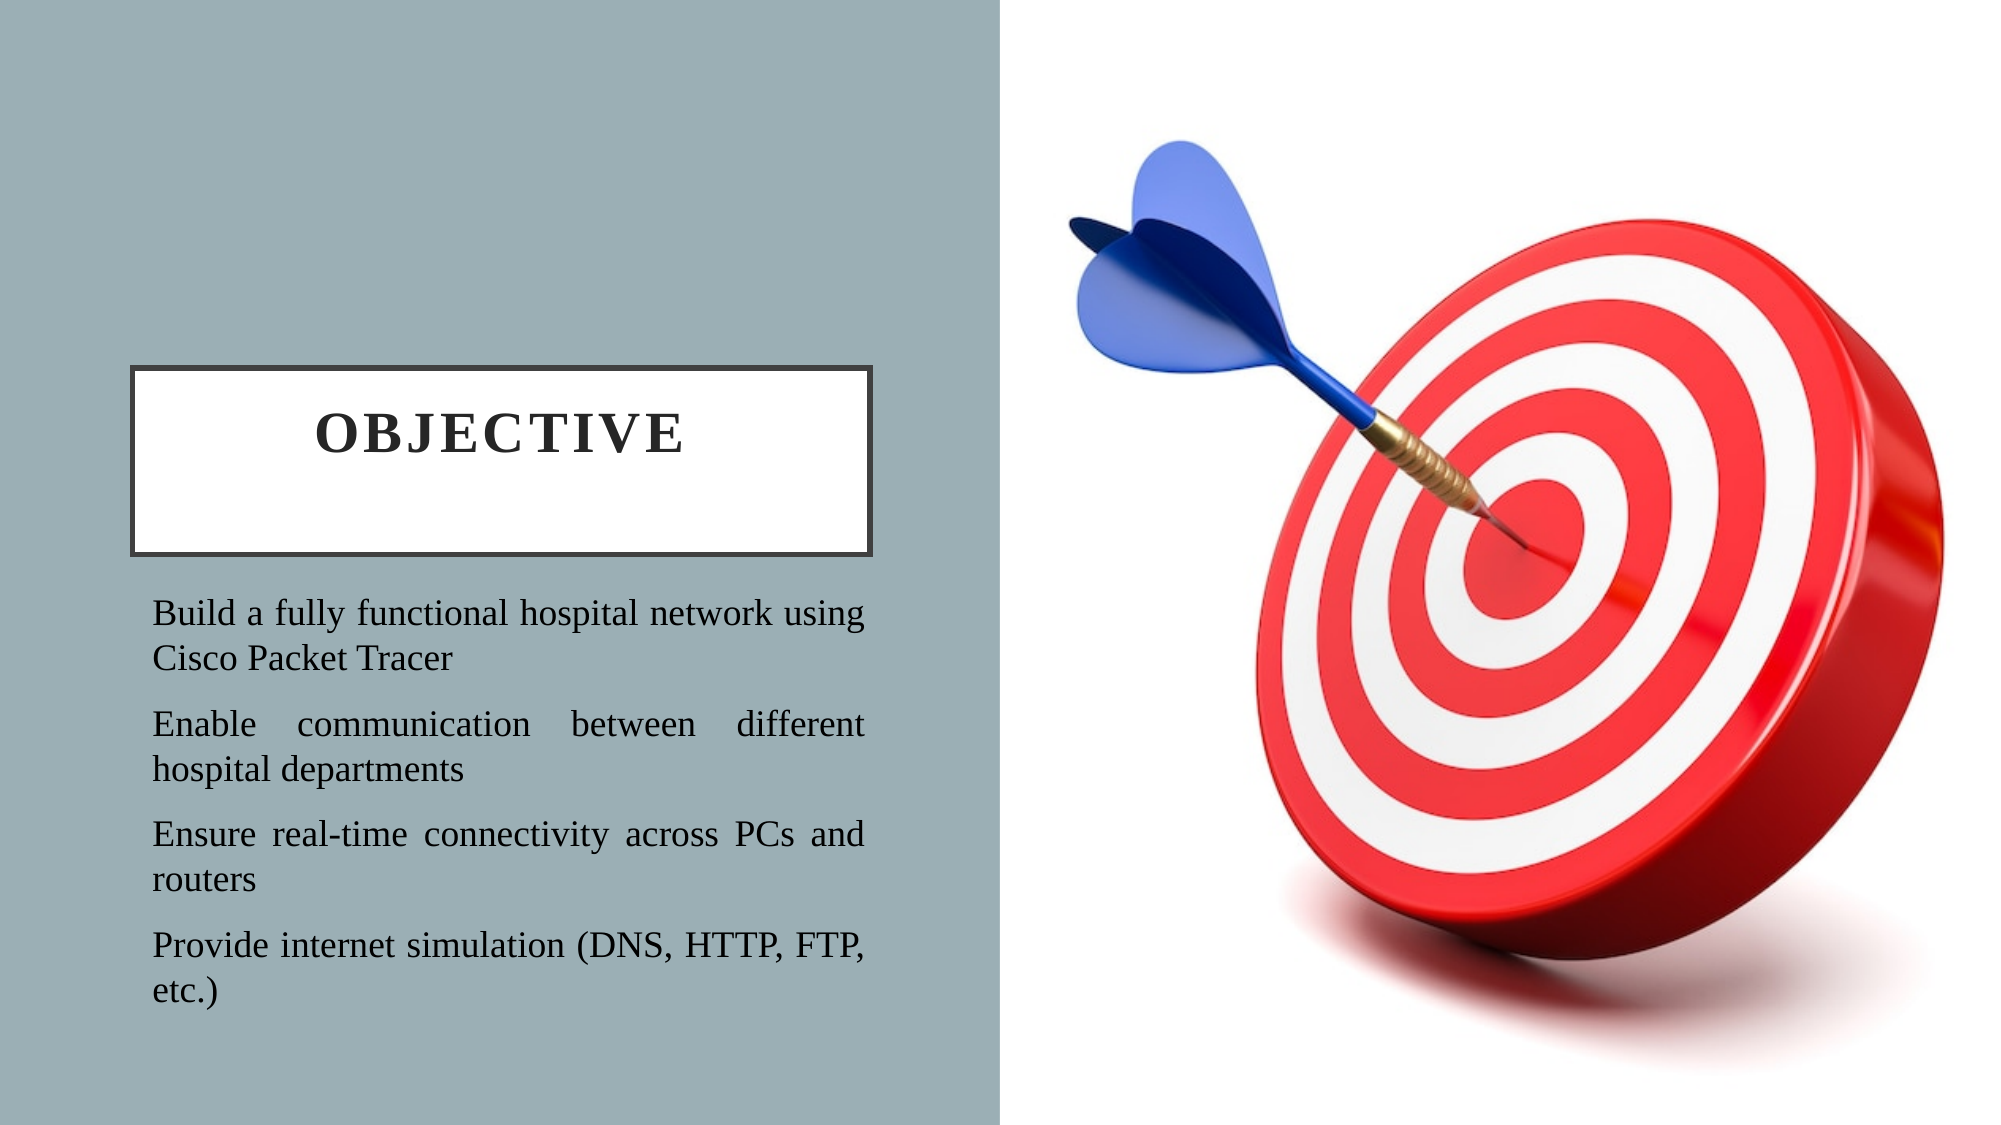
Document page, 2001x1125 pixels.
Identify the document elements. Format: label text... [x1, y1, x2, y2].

picture [999, 0, 2001, 1125]
list Build a fully functional hospital network using Cisco Packet Tracer Enable communication between different hospital departments Ensure real-time connectivity across PCs and routers Provide internet simulation (DNS, HTTP, FTP, etc.) [132, 580, 887, 1048]
title Objective [130, 365, 873, 557]
